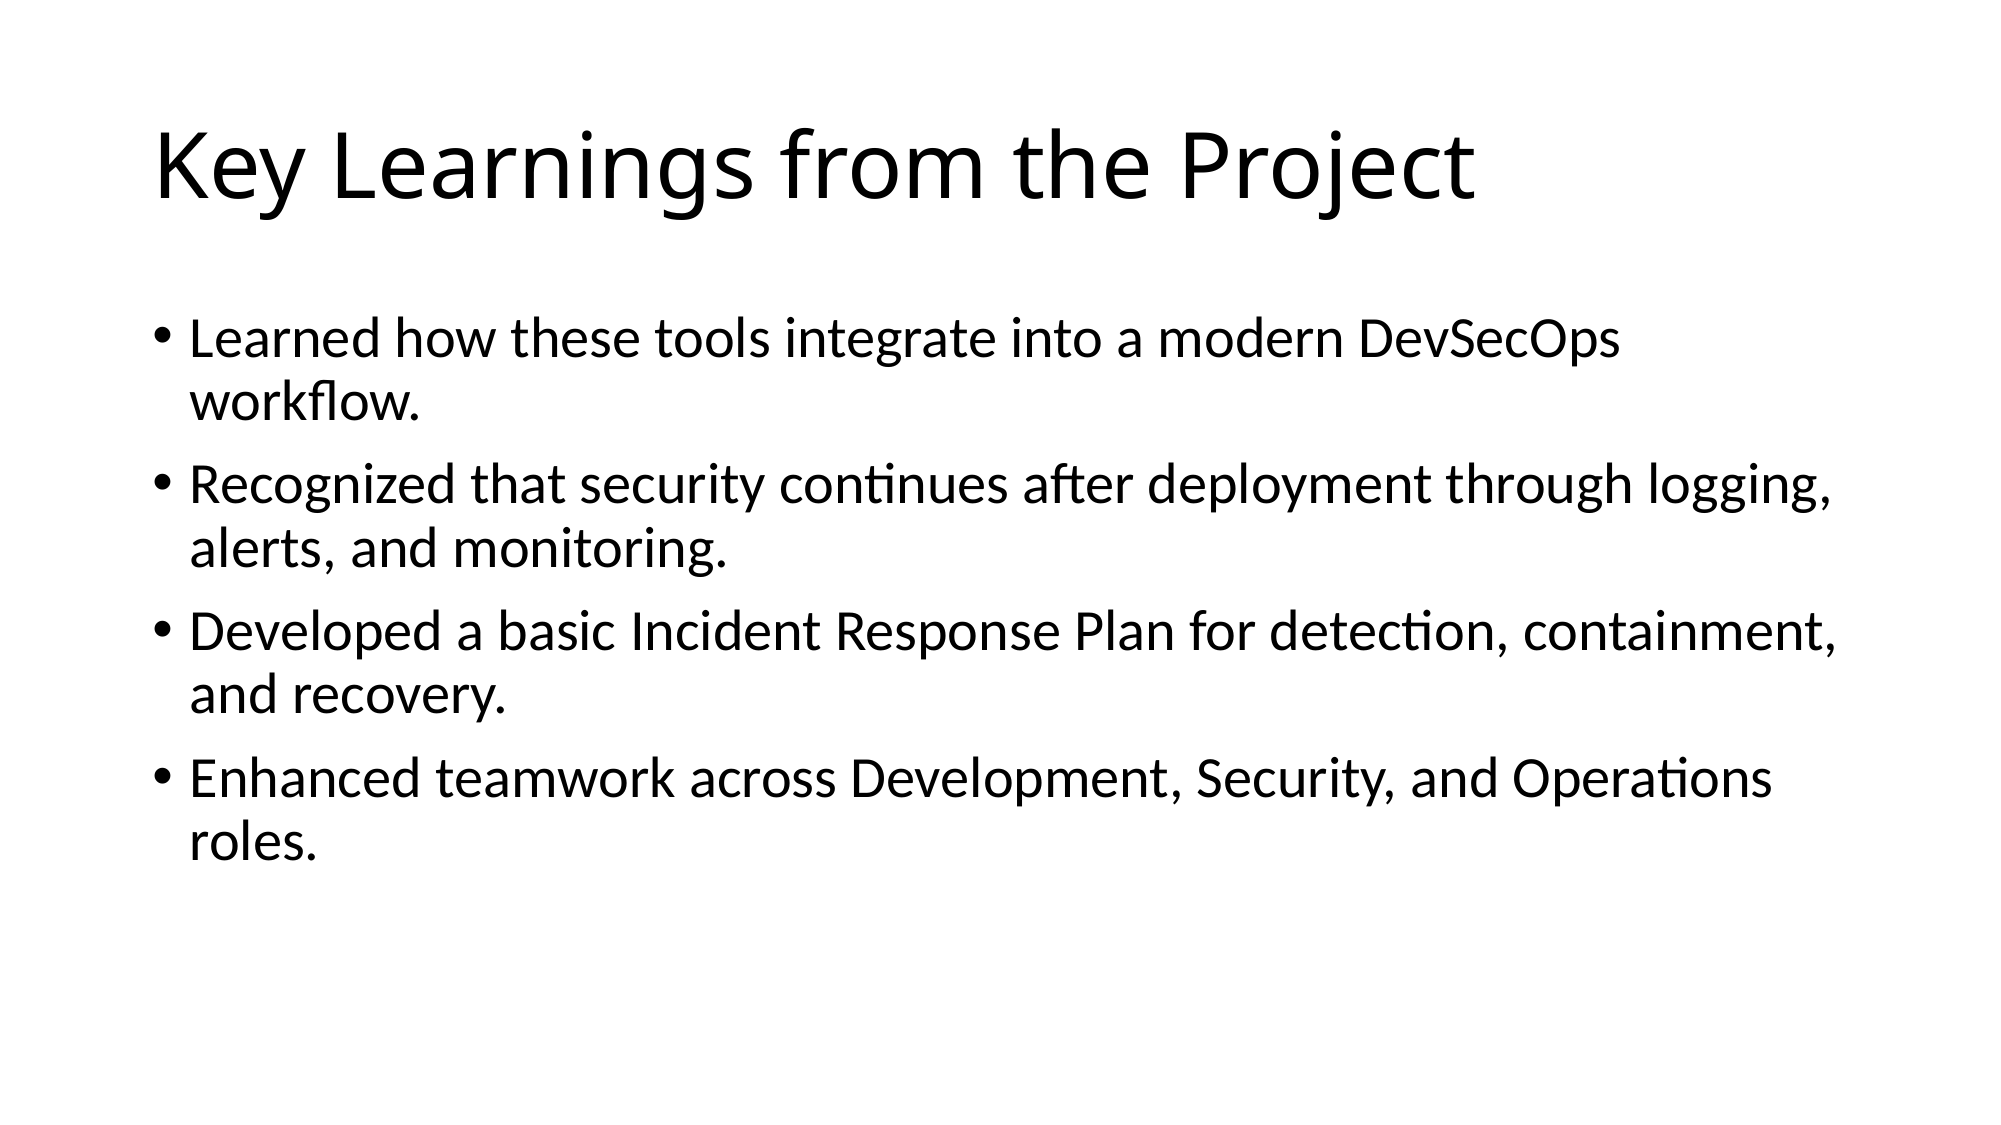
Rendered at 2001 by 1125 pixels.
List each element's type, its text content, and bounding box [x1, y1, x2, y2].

title Key Learnings from the Project [137, 59, 1863, 278]
list Learned how these tools integrate into a modern DevSecOps workflow. Recognized that security continues after deployment through logging, alerts, and monitoring. Developed a basic Incident Response Plan for detection, containment, and recovery. Enhanced teamwork across Development, Security, and Operations roles. [137, 299, 1863, 1014]
